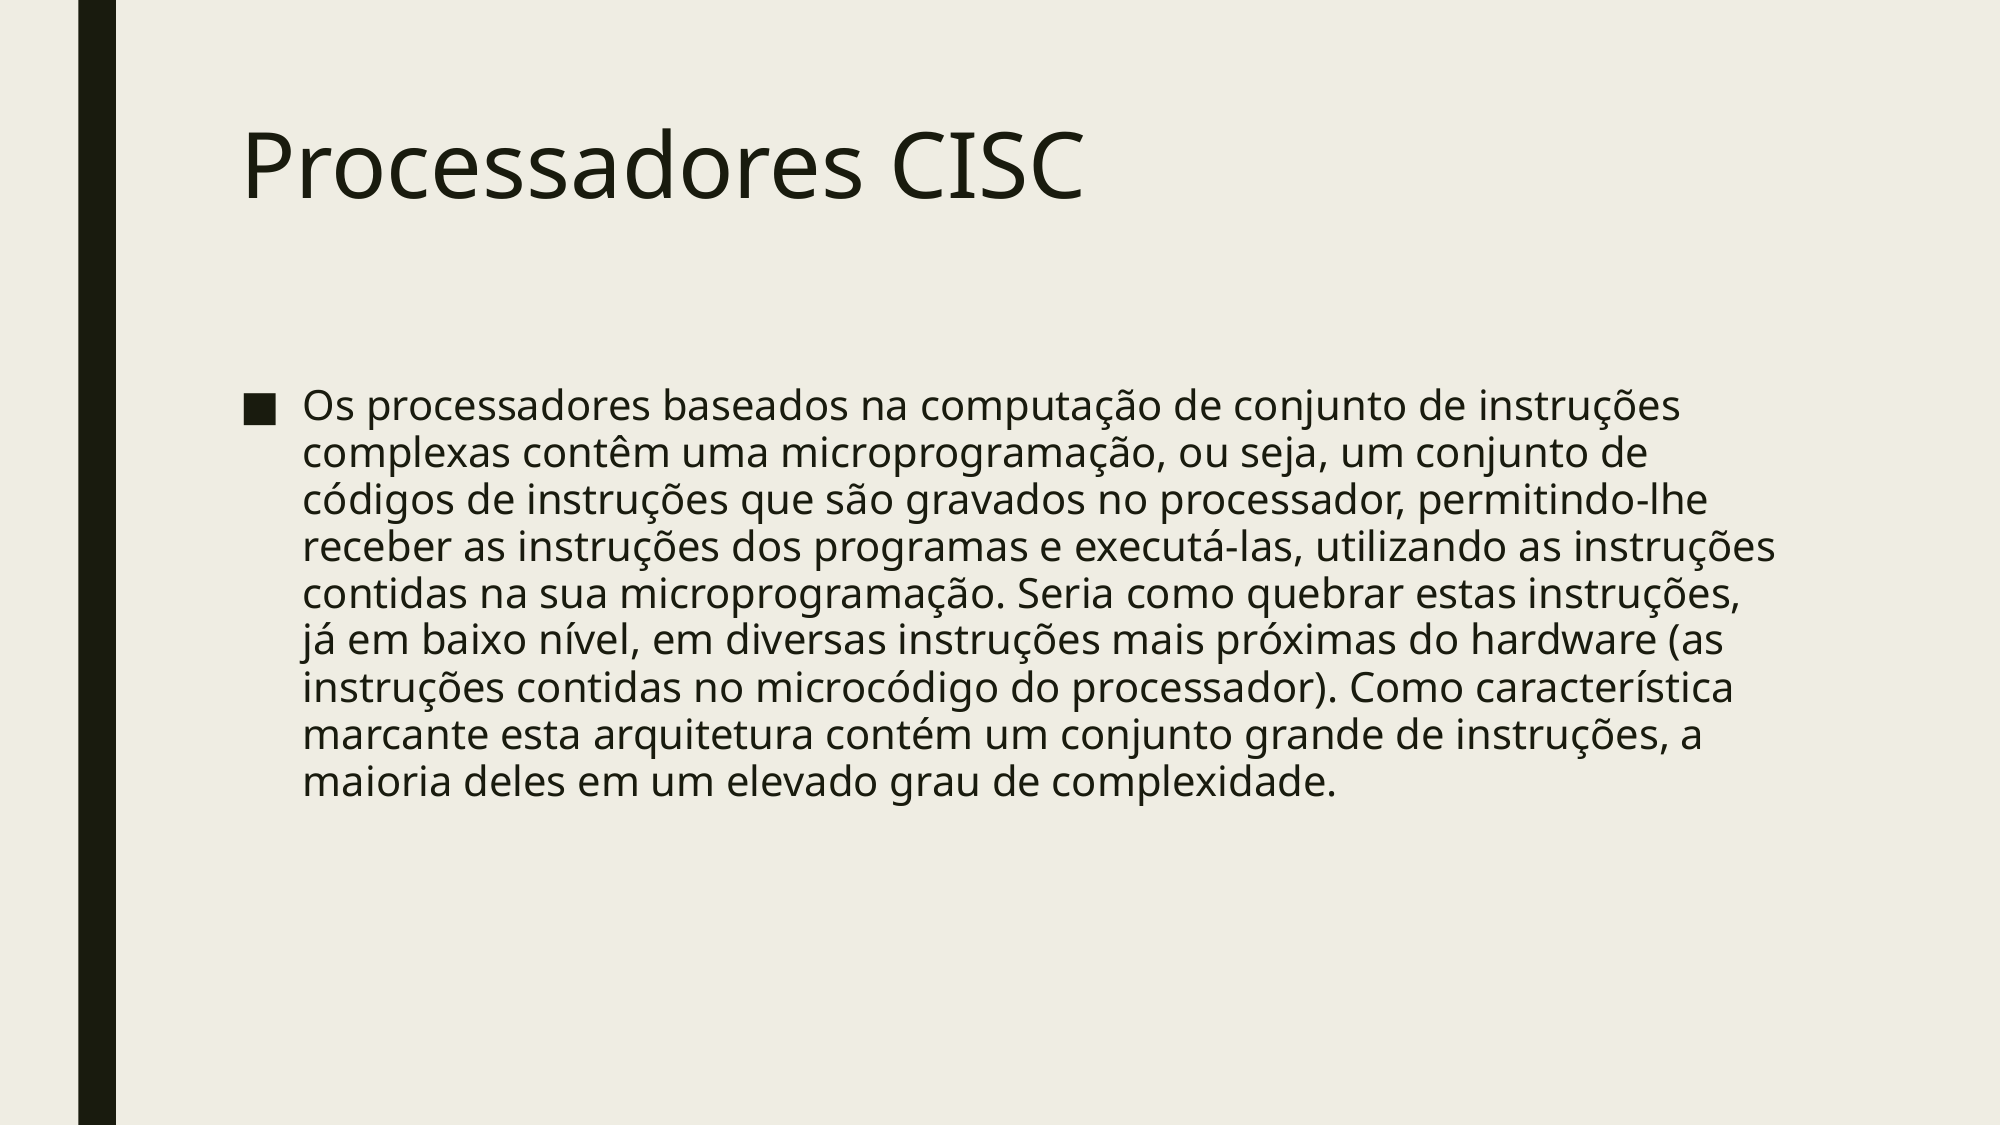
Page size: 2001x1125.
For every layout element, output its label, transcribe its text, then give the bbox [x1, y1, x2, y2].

list Os processadores baseados na computação de conjunto de instruções complexas contêm uma microprogramação, ou seja, um conjunto de códigos de instruções que são gravados no processador, permitindo-lhe receber as instruções dos programas e executá-las, utilizando as instruções contidas na sua microprogramação. Seria como quebrar estas instruções, já em baixo nível, em diversas instruções mais próximas do hardware (as instruções contidas no microcódigo do processador). Como característica marcante esta arquitetura contém um conjunto grande de instruções, a maioria deles em um elevado grau de complexidade. [225, 375, 1800, 963]
title Processadores CISC [225, 112, 1800, 357]
